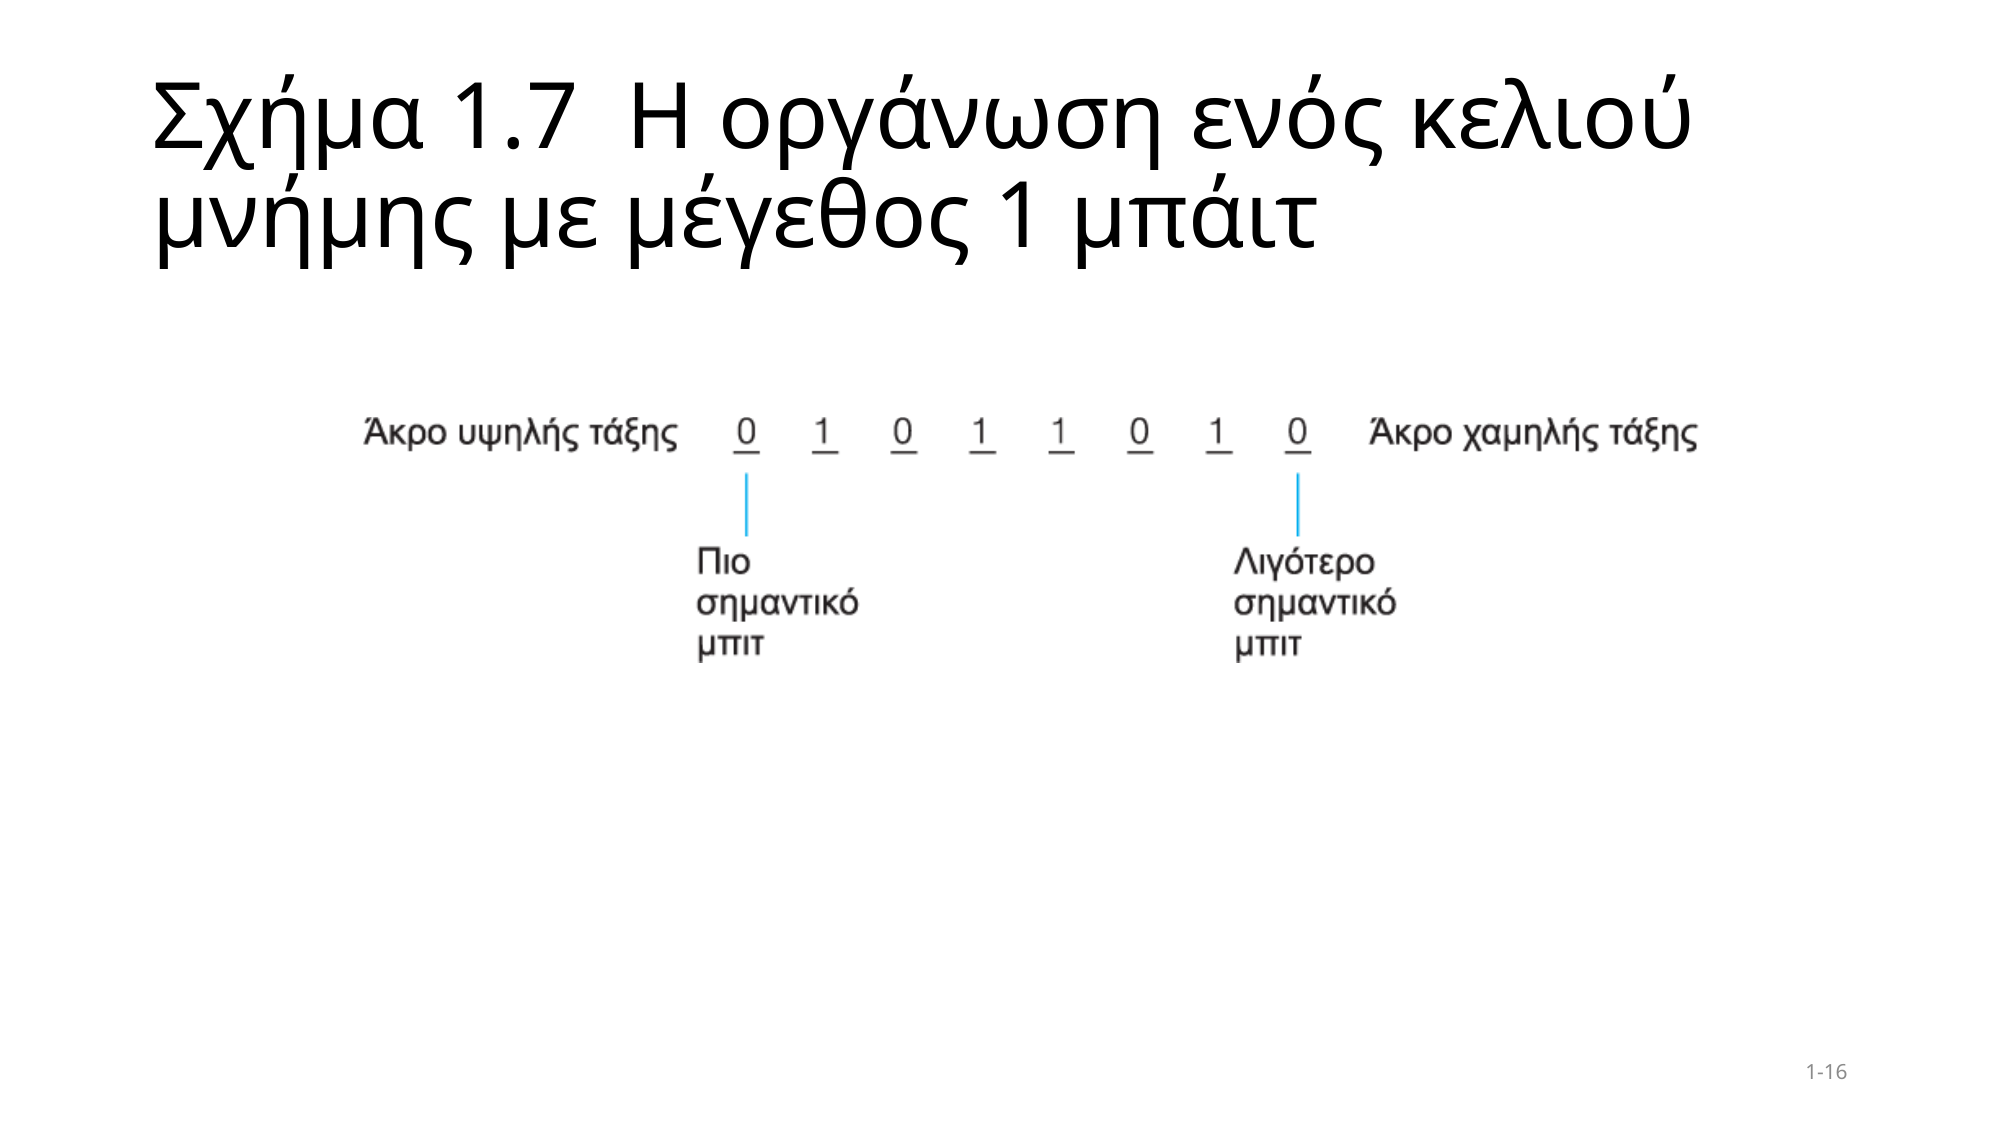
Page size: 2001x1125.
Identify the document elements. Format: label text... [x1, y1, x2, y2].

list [362, 417, 1700, 663]
slide_number 1-16 [1412, 1042, 1863, 1103]
title Σχήμα 1.7 Η οργάνωση ενός κελιού μνήμης με μέγεθος 1 μπάιτ [137, 59, 1863, 278]
